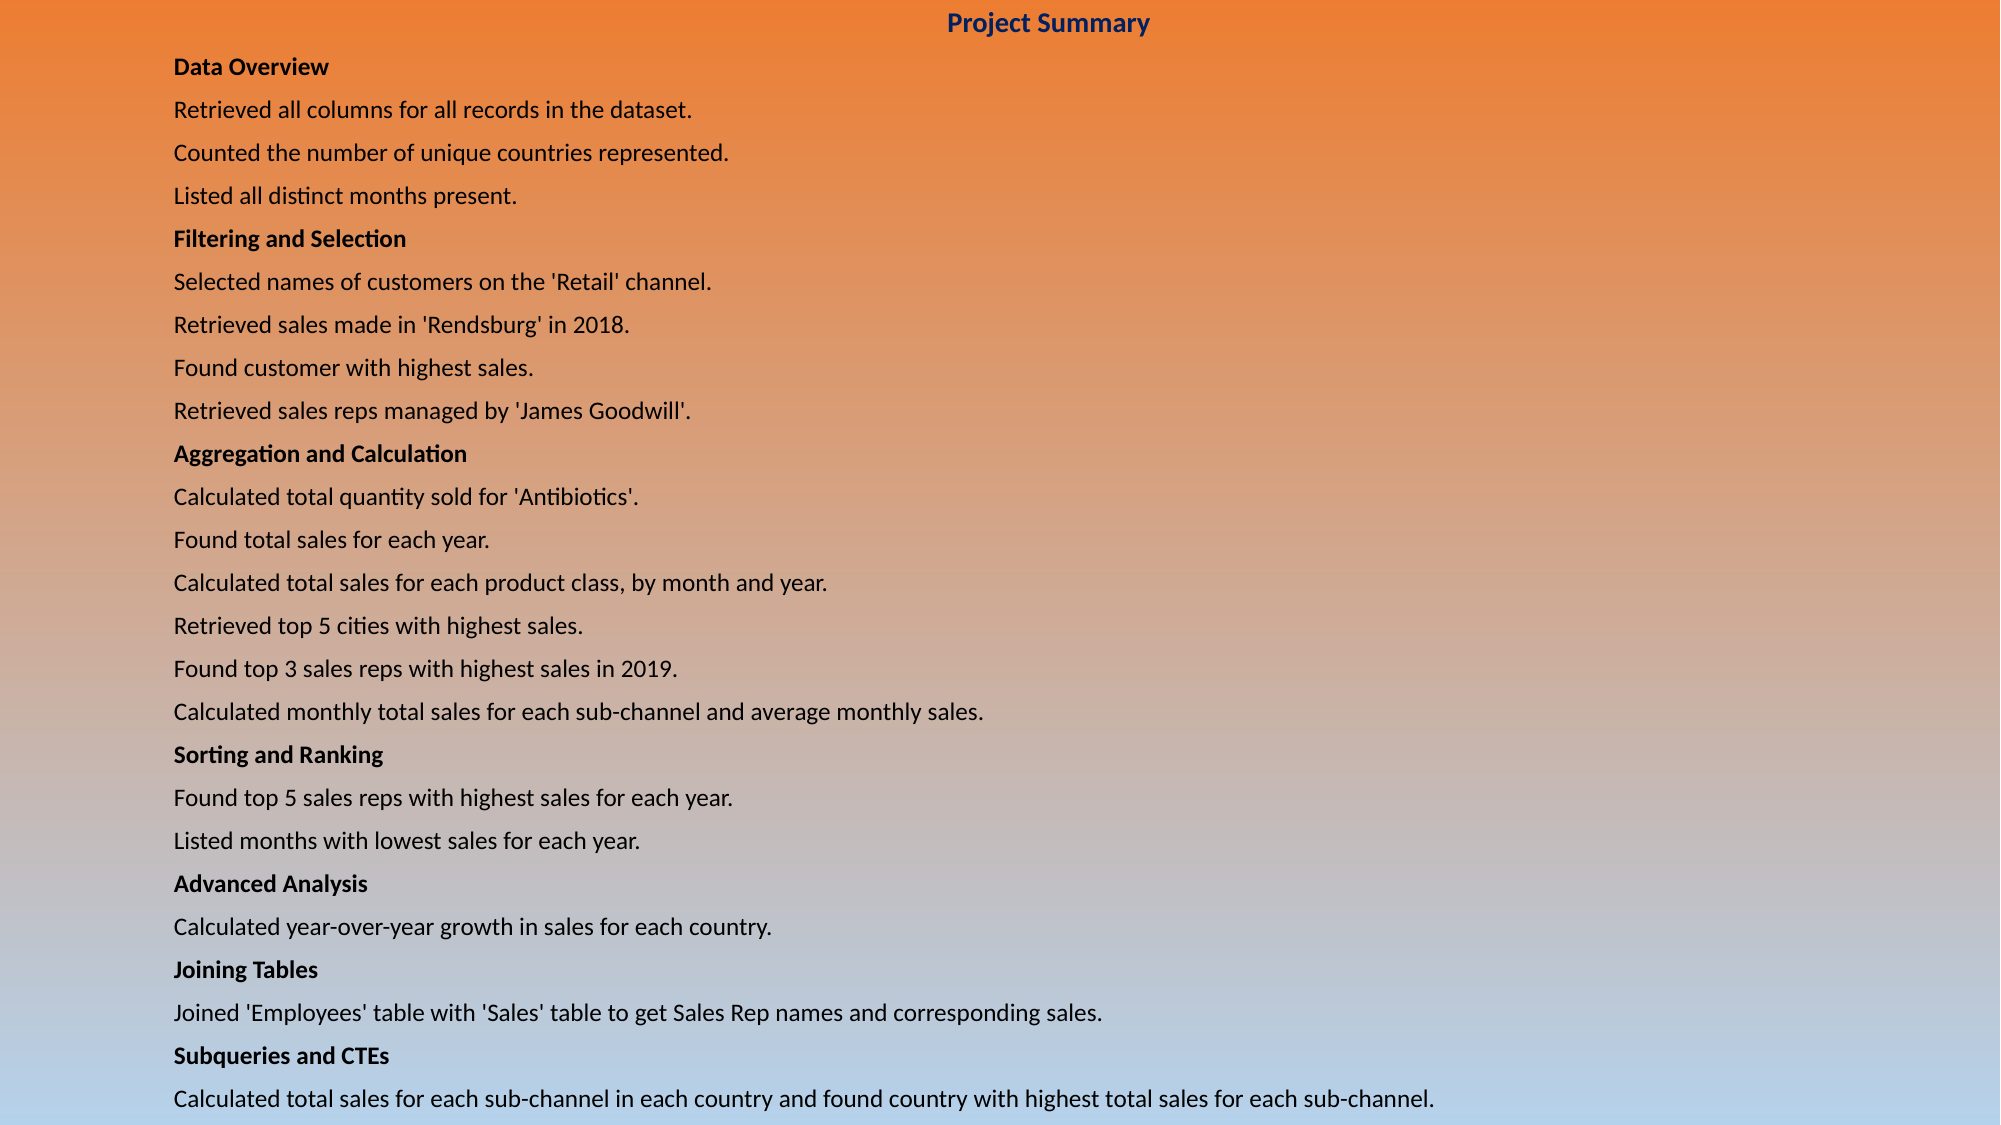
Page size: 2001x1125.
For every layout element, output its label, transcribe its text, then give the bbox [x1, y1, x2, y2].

subtitle Project Summary Data Overview Retrieved all columns for all records in the dataset. Counted the number of unique countries represented. Listed all distinct months present. Filtering and Selection Selected names of customers on the 'Retail' channel. Retrieved sales made in 'Rendsburg' in 2018. Found customer with highest sales. Retrieved sales reps managed by 'James Goodwill'. Aggregation and Calculation Calculated total quantity sold for 'Antibiotics'. Found total sales for each year. Calculated total sales for each product class, by month and year. Retrieved top 5 cities with highest sales. Found top 3 sales reps with highest sales in 2019. Calculated monthly total sales for each sub-channel and average monthly sales. Sorting and Ranking Found top 5 sales reps with highest sales for each year. Listed months with lowest sales for each year. Advanced Analysis Calculated year-over-year growth in sales for each country. Joining Tables Joined 'Employees' table with 'Sales' table to get Sales Rep names and corresponding sales. Subqueries and CTEs Calculated total sales for each sub-channel in each country and found country with highest total sales for each sub-channel. [159, 0, 1940, 1125]
